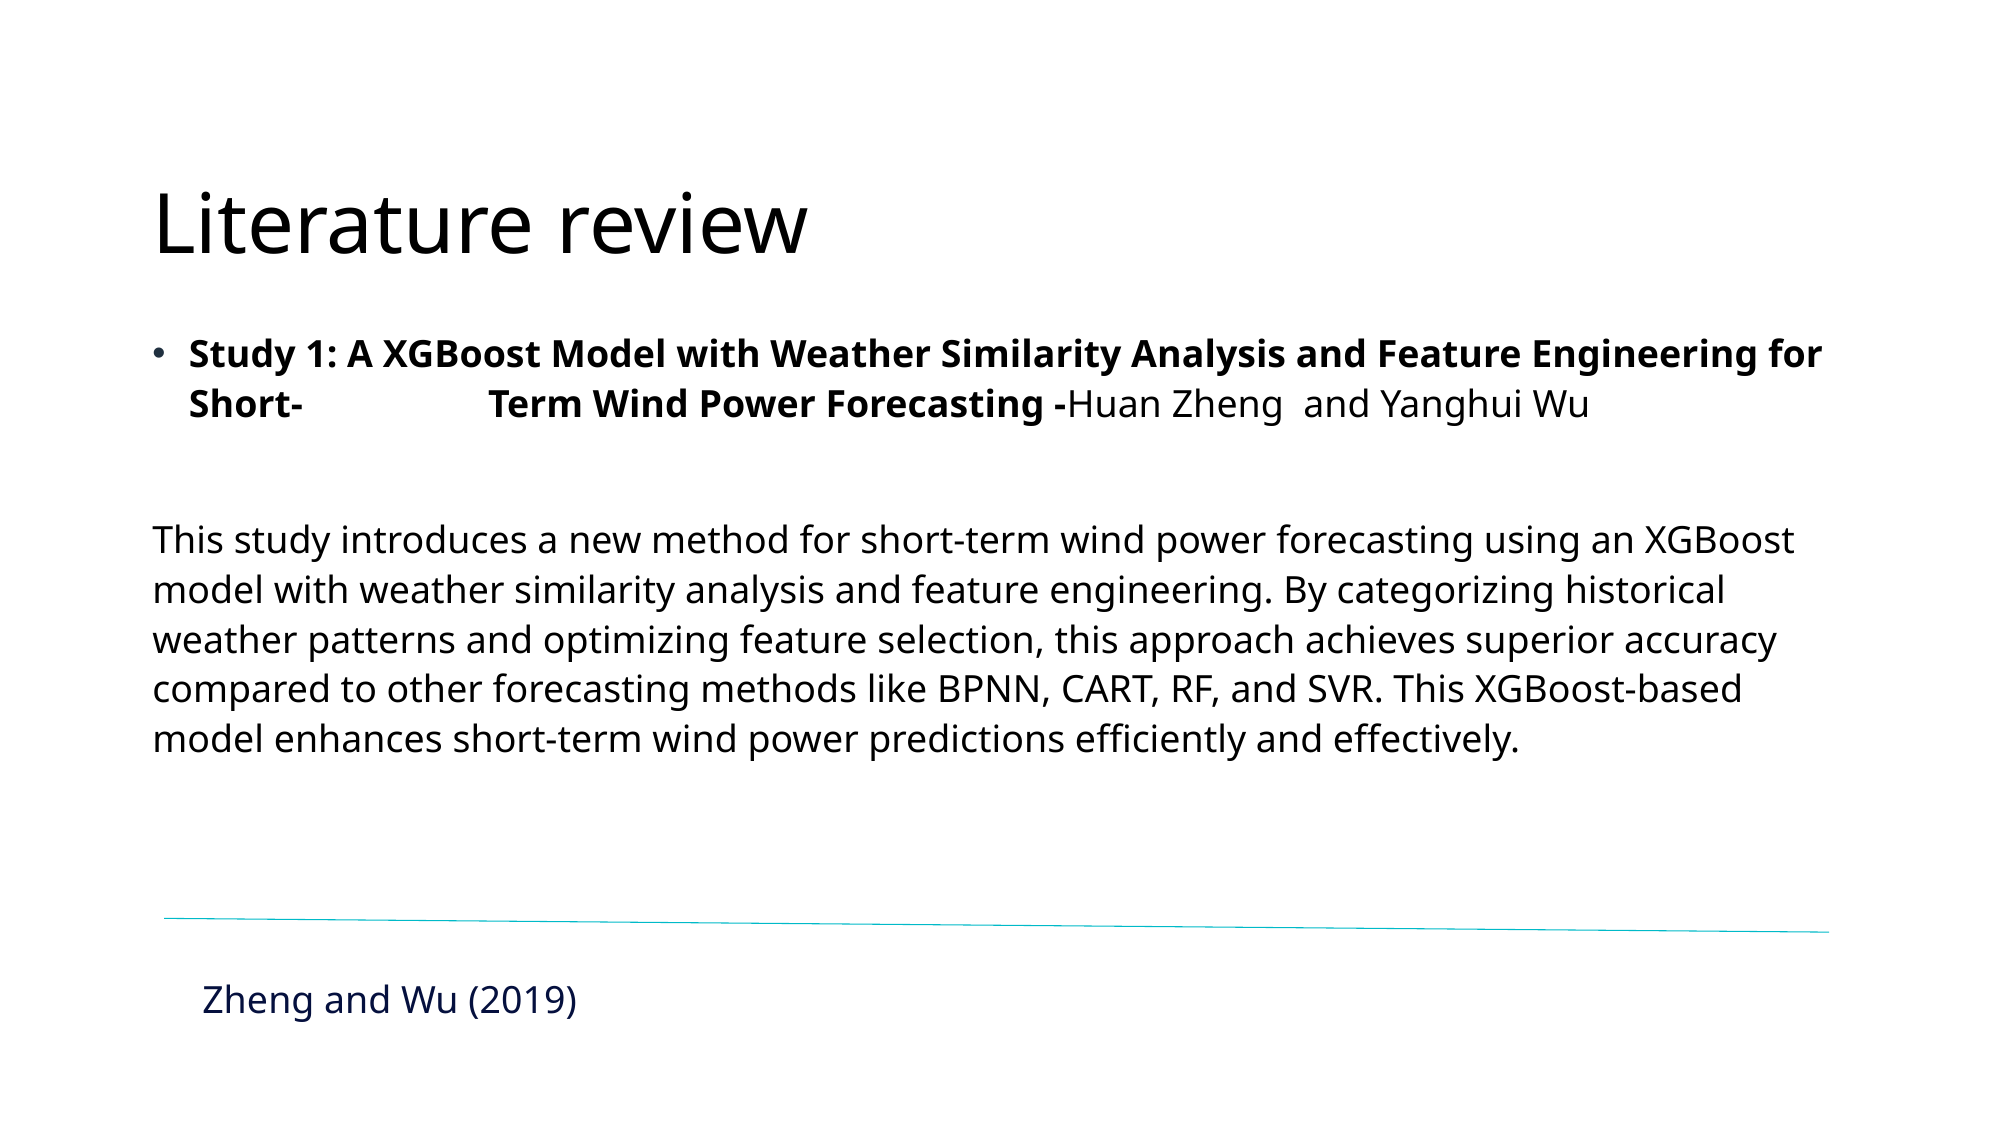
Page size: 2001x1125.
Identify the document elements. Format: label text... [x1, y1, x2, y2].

list Study 1: A XGBoost Model with Weather Similarity Analysis and Feature Engineering for Short- Term Wind Power Forecasting -Huan Zheng and Yanghui Wu This study introduces a new method for short-term wind power forecasting using an XGBoost model with weather similarity analysis and feature engineering. By categorizing historical weather patterns and optimizing feature selection, this approach achieves superior accuracy compared to other forecasting methods like BPNN, CART, RF, and SVR. This XGBoost-based model enhances short-term wind power predictions efficiently and effectively. [137, 318, 1863, 773]
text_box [164, 918, 1830, 933]
title Literature review [137, 59, 1863, 278]
text_box Zheng and Wu (2019) [187, 968, 1708, 1029]
